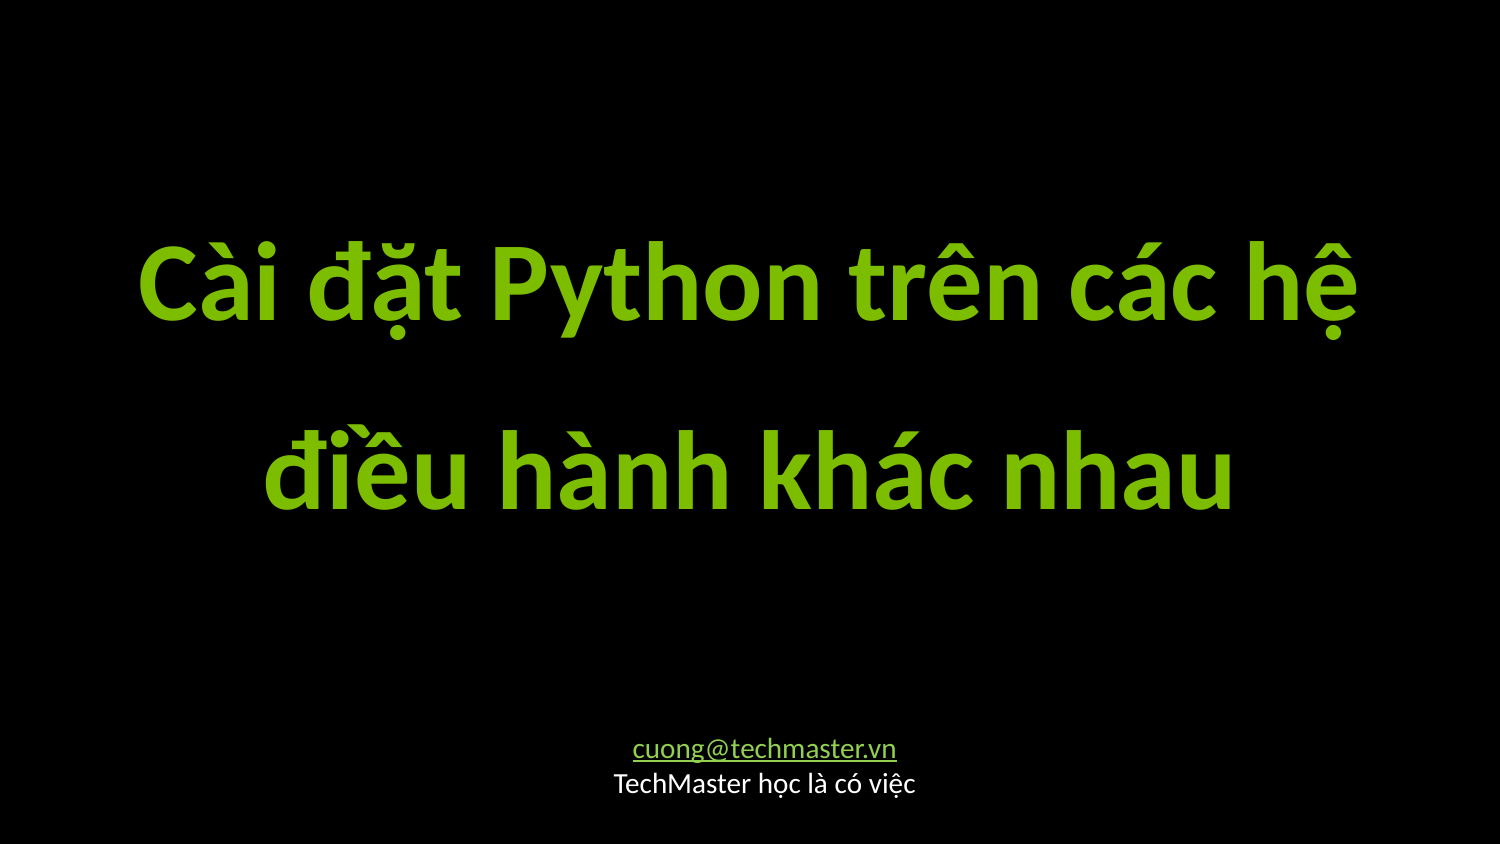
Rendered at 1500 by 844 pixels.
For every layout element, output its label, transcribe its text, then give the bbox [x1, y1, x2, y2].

text_box Cài đặt Python trên các hệ điều hành khác nhau [112, 146, 1388, 697]
text_box cuong@techmaster.vn TechMaster học là có việc [598, 721, 931, 807]
